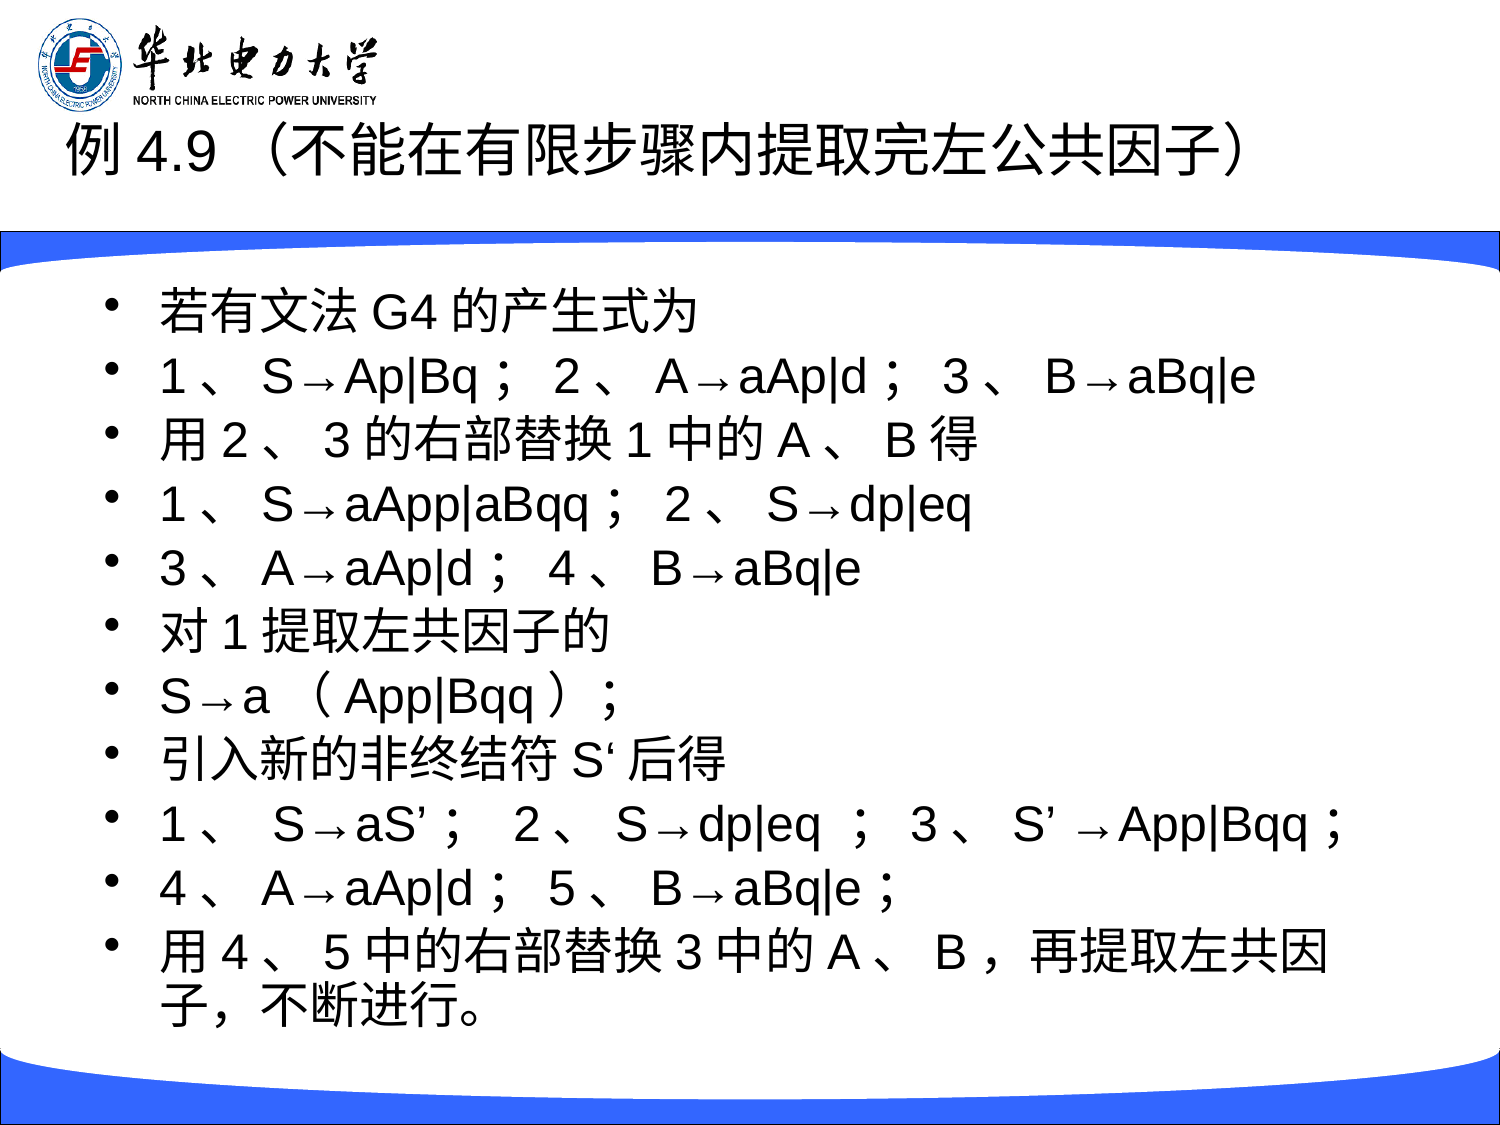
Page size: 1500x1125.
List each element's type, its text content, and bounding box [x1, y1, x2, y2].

title 例4.9（不能在有限步骤内提取完左公共因子） [49, 112, 1451, 185]
list 若有文法G4的产生式为 1、S→Ap|Bq；2、A→aAp|d；3、B→aBq|e 用2、3的右部替换1中的A、B得 1、S→aApp|aBqq；2、S→dp|eq 3、A→aAp|d；4、B→aBq|e 对1提取左共因子的 S→a（App|Bqq）； 引入新的非终结符S‘后得 1、 S→aS’； 2、S→dp|eq ；3、S’ →App|Bqq； 4、A→aAp|d；5、B→aBq|e； 用4、5中的右部替换3中的A、B，再提取左共因子，不断进行。 [88, 279, 1388, 1059]
picture [0, 0, 414, 126]
